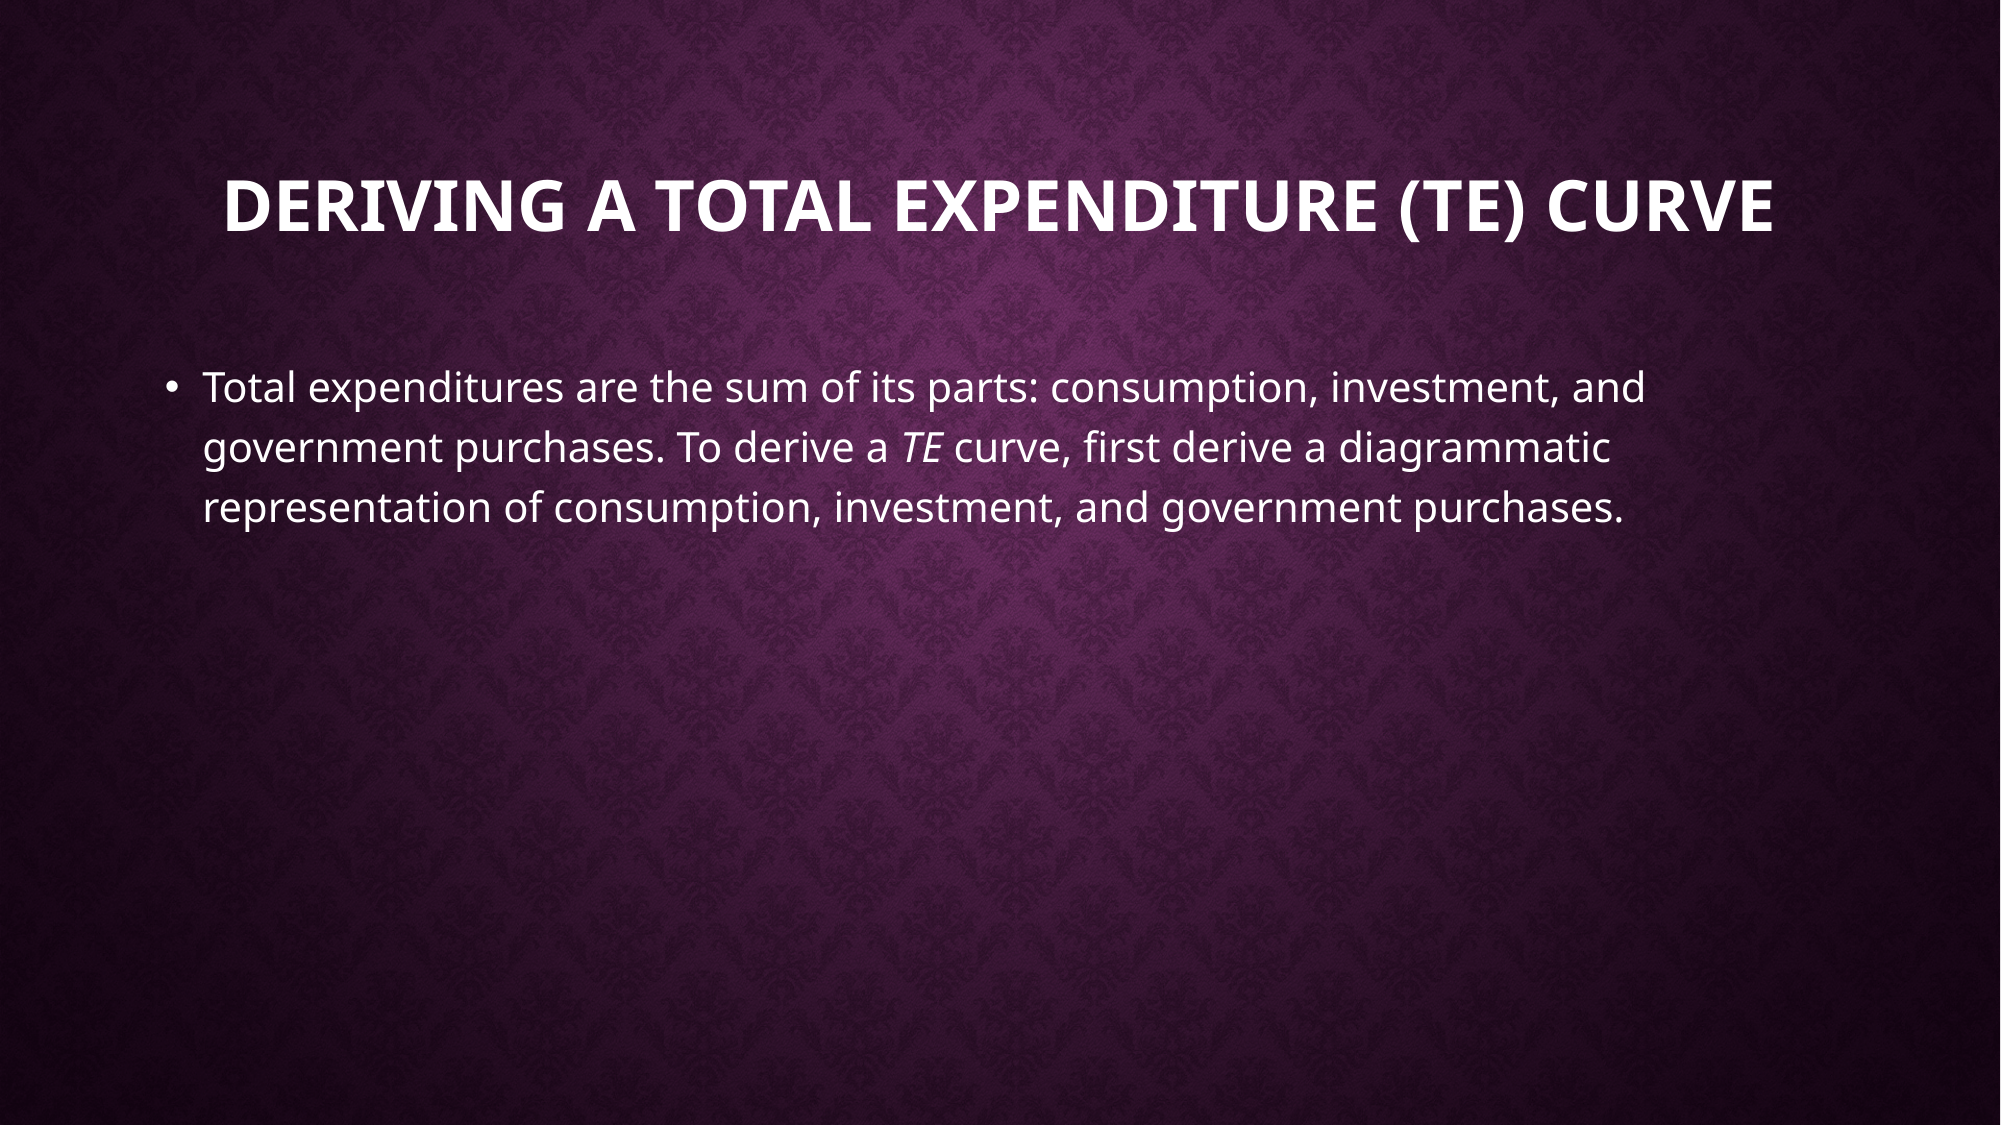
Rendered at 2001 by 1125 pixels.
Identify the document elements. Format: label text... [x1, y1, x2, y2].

list Total expenditures are the sum of its parts: consumption, investment, and government purchases. To derive a TE curve, first derive a diagrammatic representation of consumption, investment, and government purchases. [149, 343, 1849, 950]
title Deriving a Total Expenditure (TE) curve [149, 99, 1849, 318]
